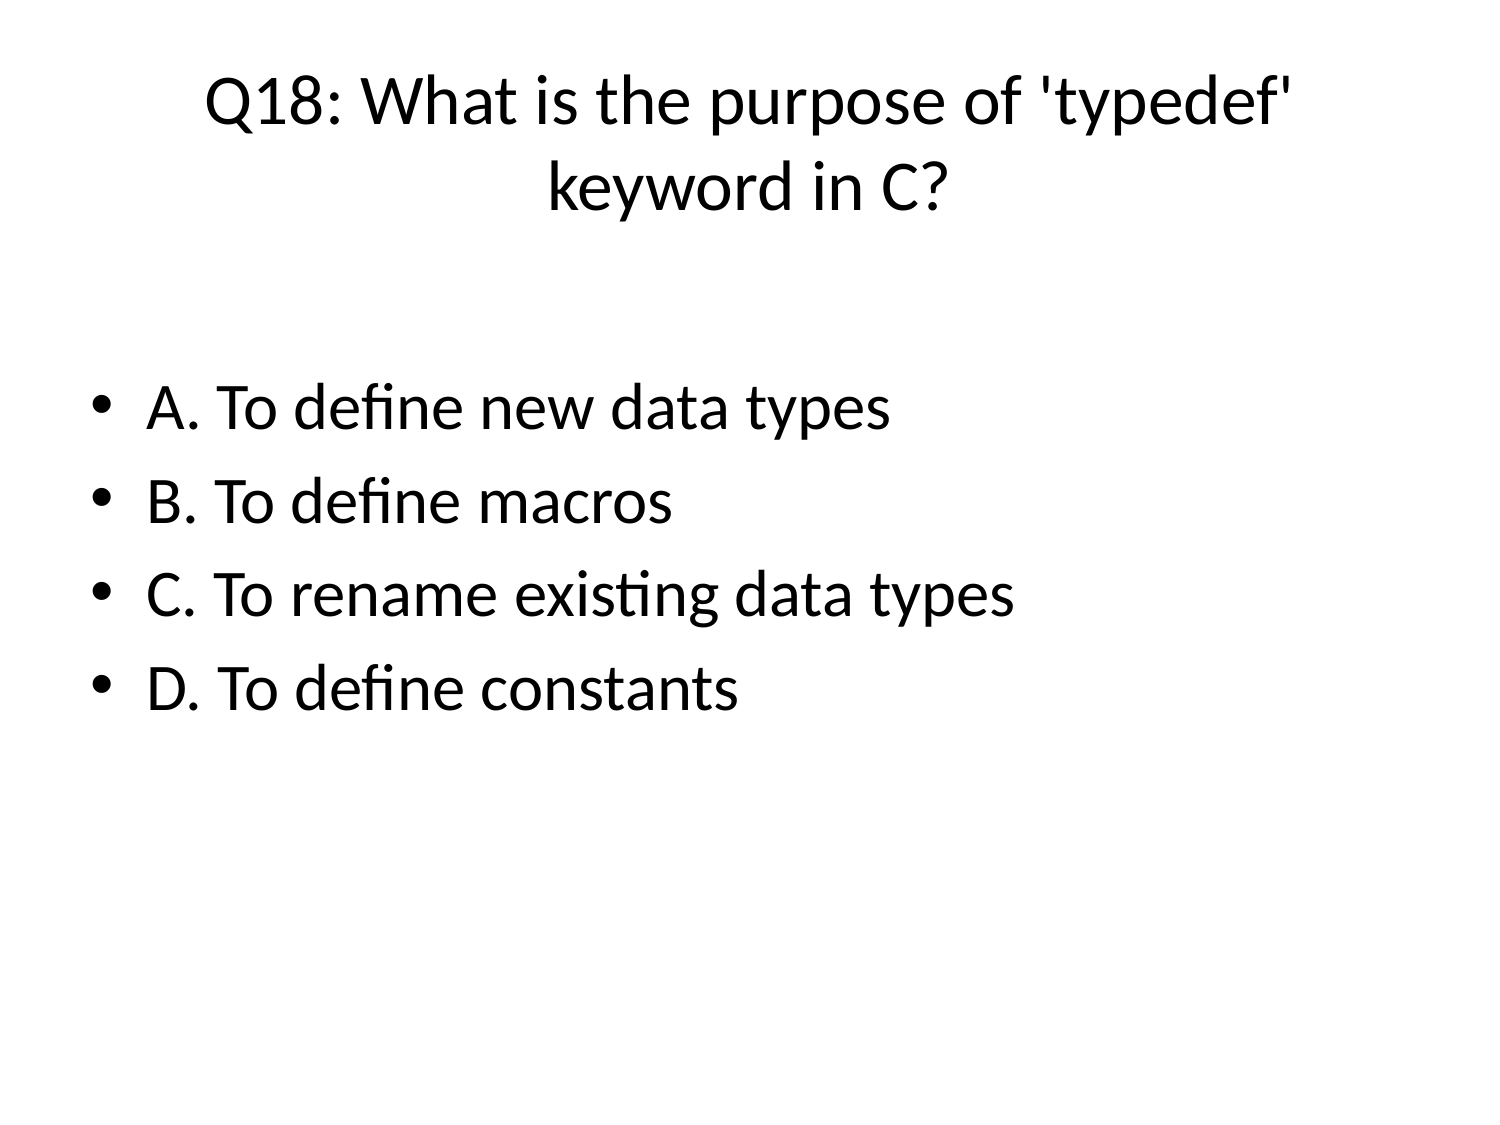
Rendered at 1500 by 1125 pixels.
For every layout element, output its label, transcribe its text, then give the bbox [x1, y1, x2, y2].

list A. To define new data types B. To define macros C. To rename existing data types (Answer) D. To define constants [75, 262, 1425, 1005]
title Q18: What is the purpose of 'typedef' keyword in C? [75, 45, 1425, 233]
